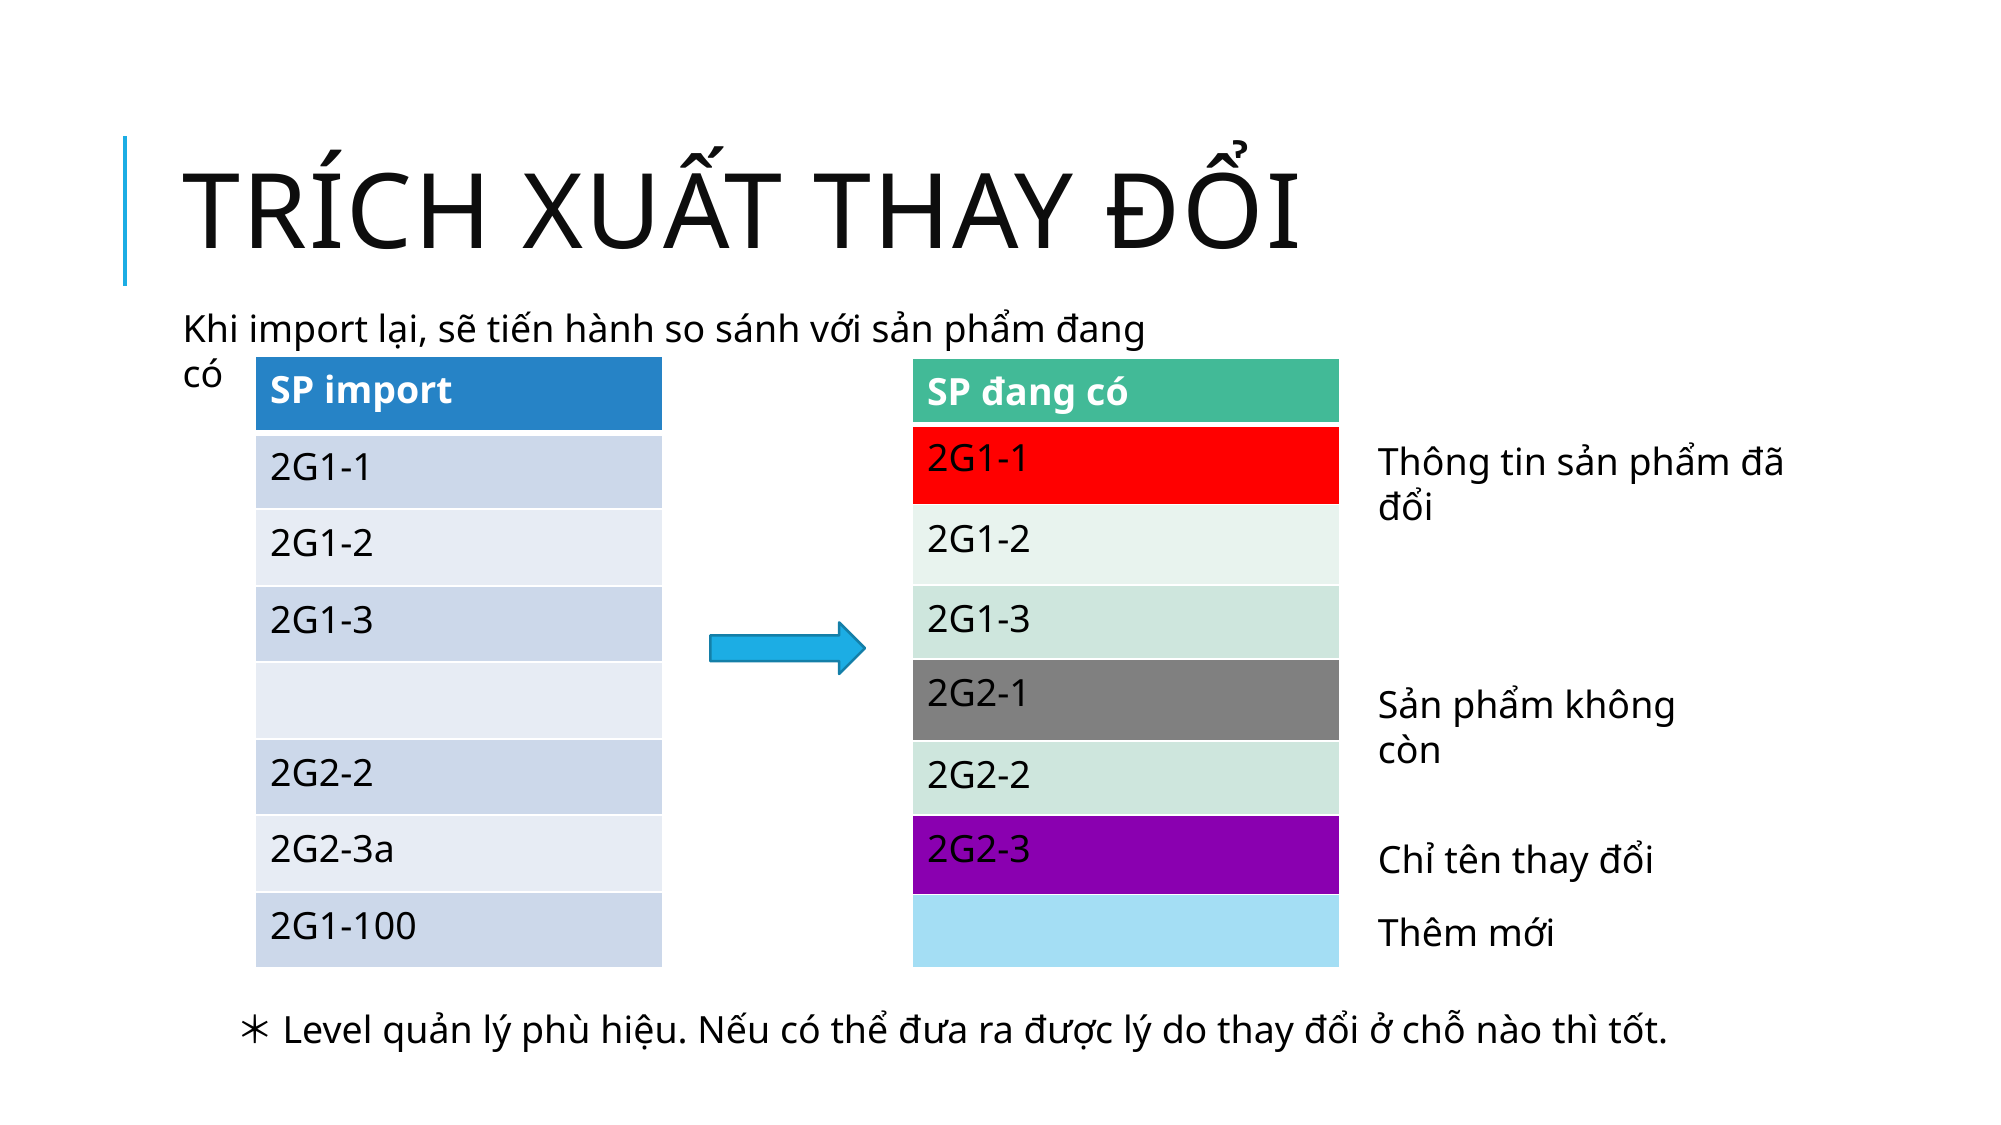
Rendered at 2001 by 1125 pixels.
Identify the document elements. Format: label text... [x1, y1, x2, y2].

table_cell 2G1-3 [256, 587, 662, 661]
text_box Thêm mới [1363, 901, 1745, 962]
table_cell 2G2-2 [256, 740, 662, 814]
table_cell 2G1-100 [256, 893, 662, 967]
table_cell [256, 663, 662, 738]
table_cell 2G1-1 [256, 436, 662, 508]
text_box Chỉ tên thay đổi [1363, 828, 1745, 889]
table_cell 2G1-2 [913, 505, 1339, 584]
table_cell 2G2-3 [913, 816, 1339, 894]
table_cell 2G2-1 [913, 660, 1339, 740]
text_box Khi import lại, sẽ tiến hành so sánh với sản phẩm đang có [167, 297, 1179, 402]
table_cell 2G2-3a [256, 816, 662, 891]
table_cell 2G1-2 [256, 510, 662, 585]
text_box [709, 621, 866, 676]
table_cell [913, 895, 1339, 967]
text_box Thông tin sản phẩm đã đổi [1363, 430, 1848, 536]
table_cell 2G1-3 [913, 586, 1339, 658]
table_header SP import [256, 402, 662, 430]
text_box ＊Level quản lý phù hiệu. Nếu có thể đưa ra được lý do thay đổi ở chỗ nào thì tốt. [221, 998, 1692, 1059]
title Trích xuất thay đổi [168, 96, 1763, 342]
text_box Sản phẩm không còn [1363, 673, 1745, 779]
table_cell 2G1-1 [913, 427, 1339, 504]
table_header SP đang có [913, 359, 1339, 422]
table_cell 2G2-2 [913, 742, 1339, 814]
